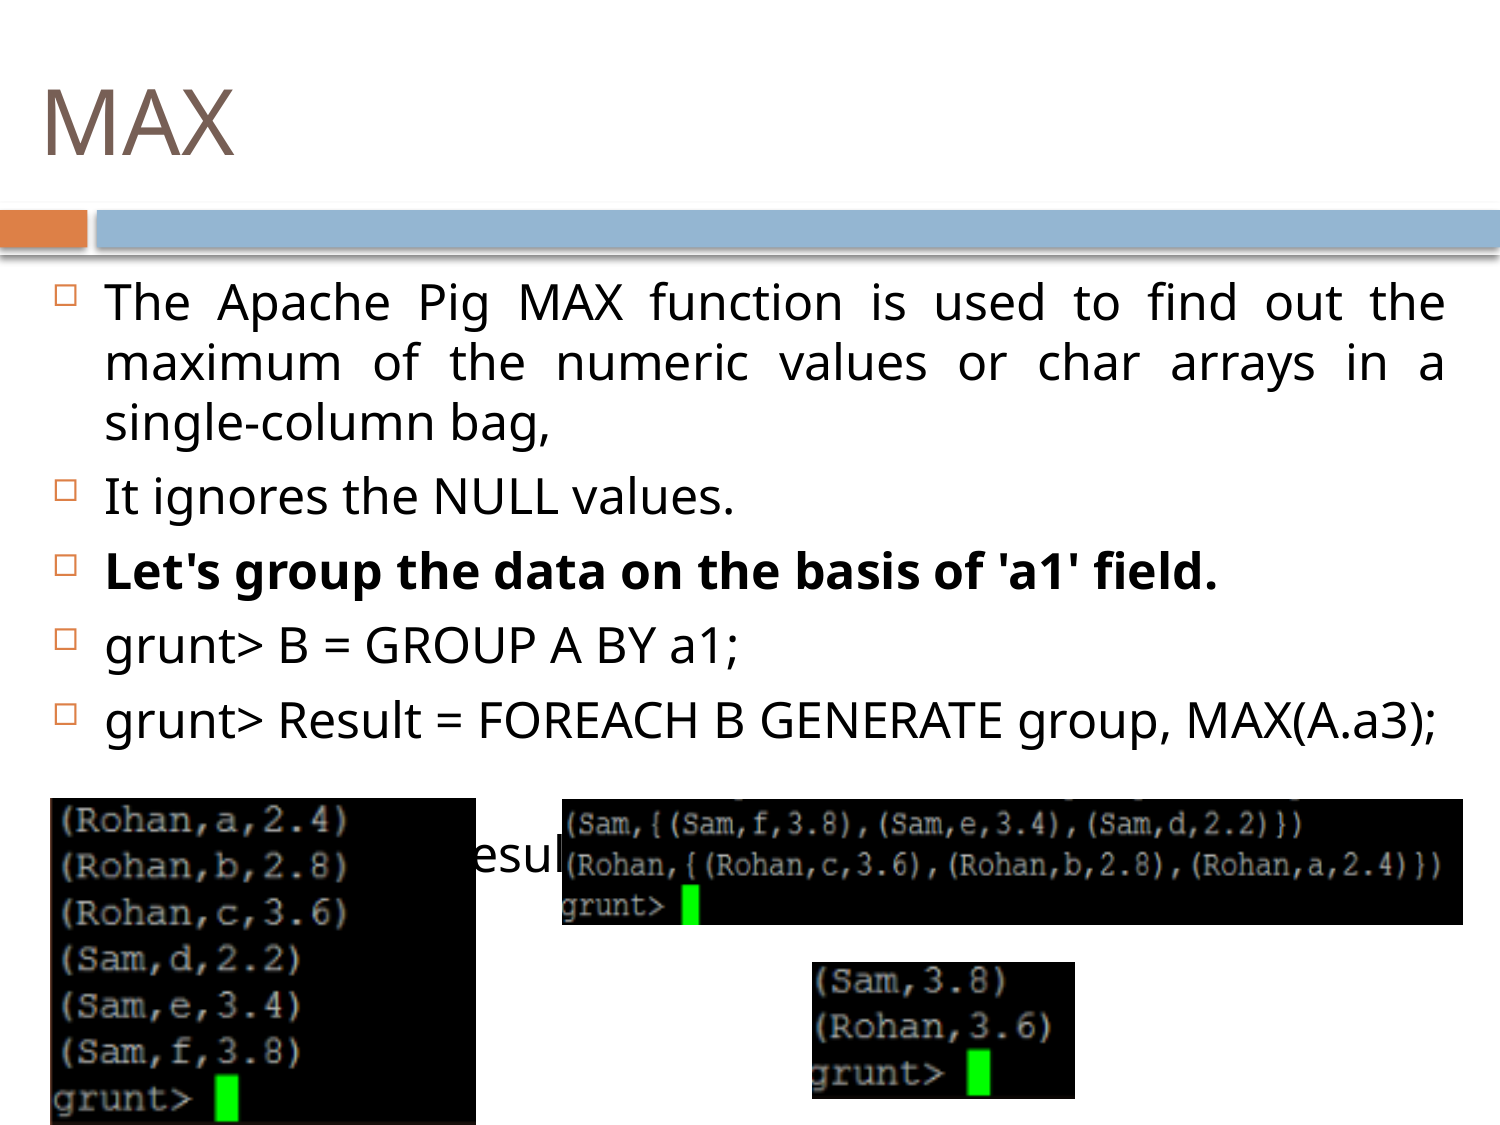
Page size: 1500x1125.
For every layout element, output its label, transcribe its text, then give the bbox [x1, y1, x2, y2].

list The Apache Pig MAX function is used to find out the maximum of the numeric values or char arrays in a single-column bag, It ignores the NULL values. Let's group the data on the basis of 'a1' field. grunt> B = GROUP A BY a1; grunt> Result = FOREACH B GENERATE group, MAX(A.a3); grunt> DUMP Result; [37, 262, 1463, 1088]
picture [812, 962, 1076, 1100]
picture [562, 799, 1463, 926]
title MAX [24, 37, 1463, 200]
picture [49, 797, 476, 1125]
